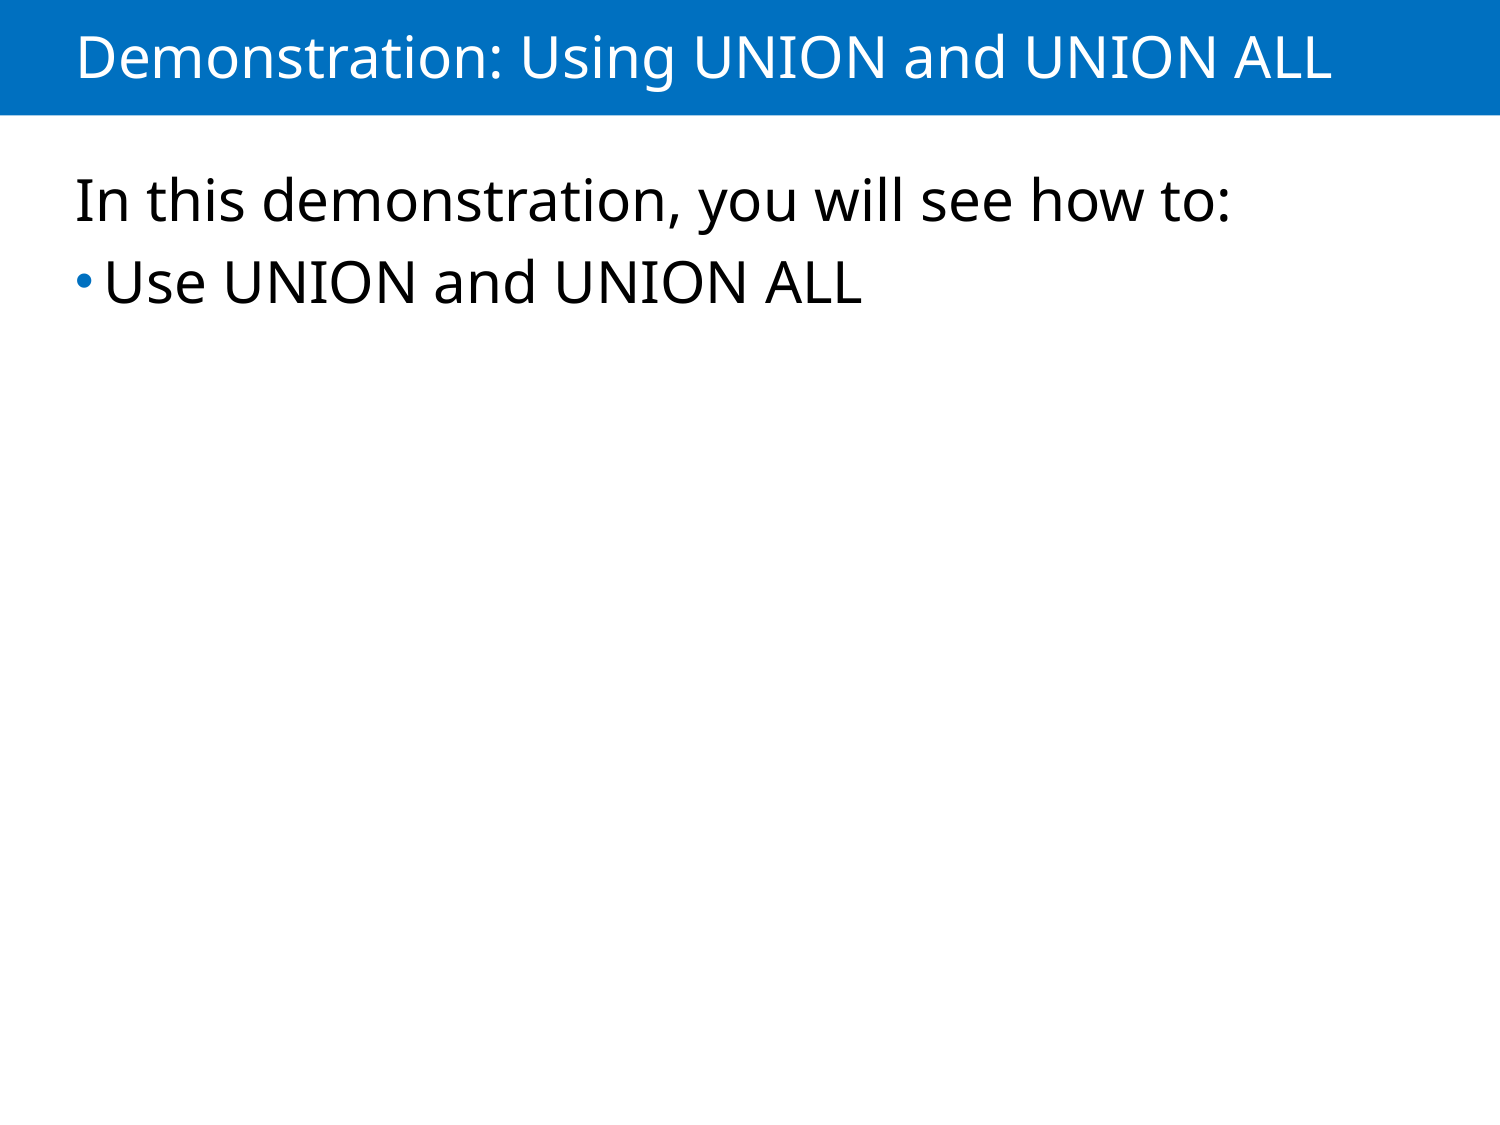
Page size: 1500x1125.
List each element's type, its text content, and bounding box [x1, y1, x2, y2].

text_box In this demonstration, you will see how to: Use UNION and UNION ALL [75, 162, 1347, 883]
title Demonstration: Using UNION and UNION ALL [75, 0, 1351, 122]
